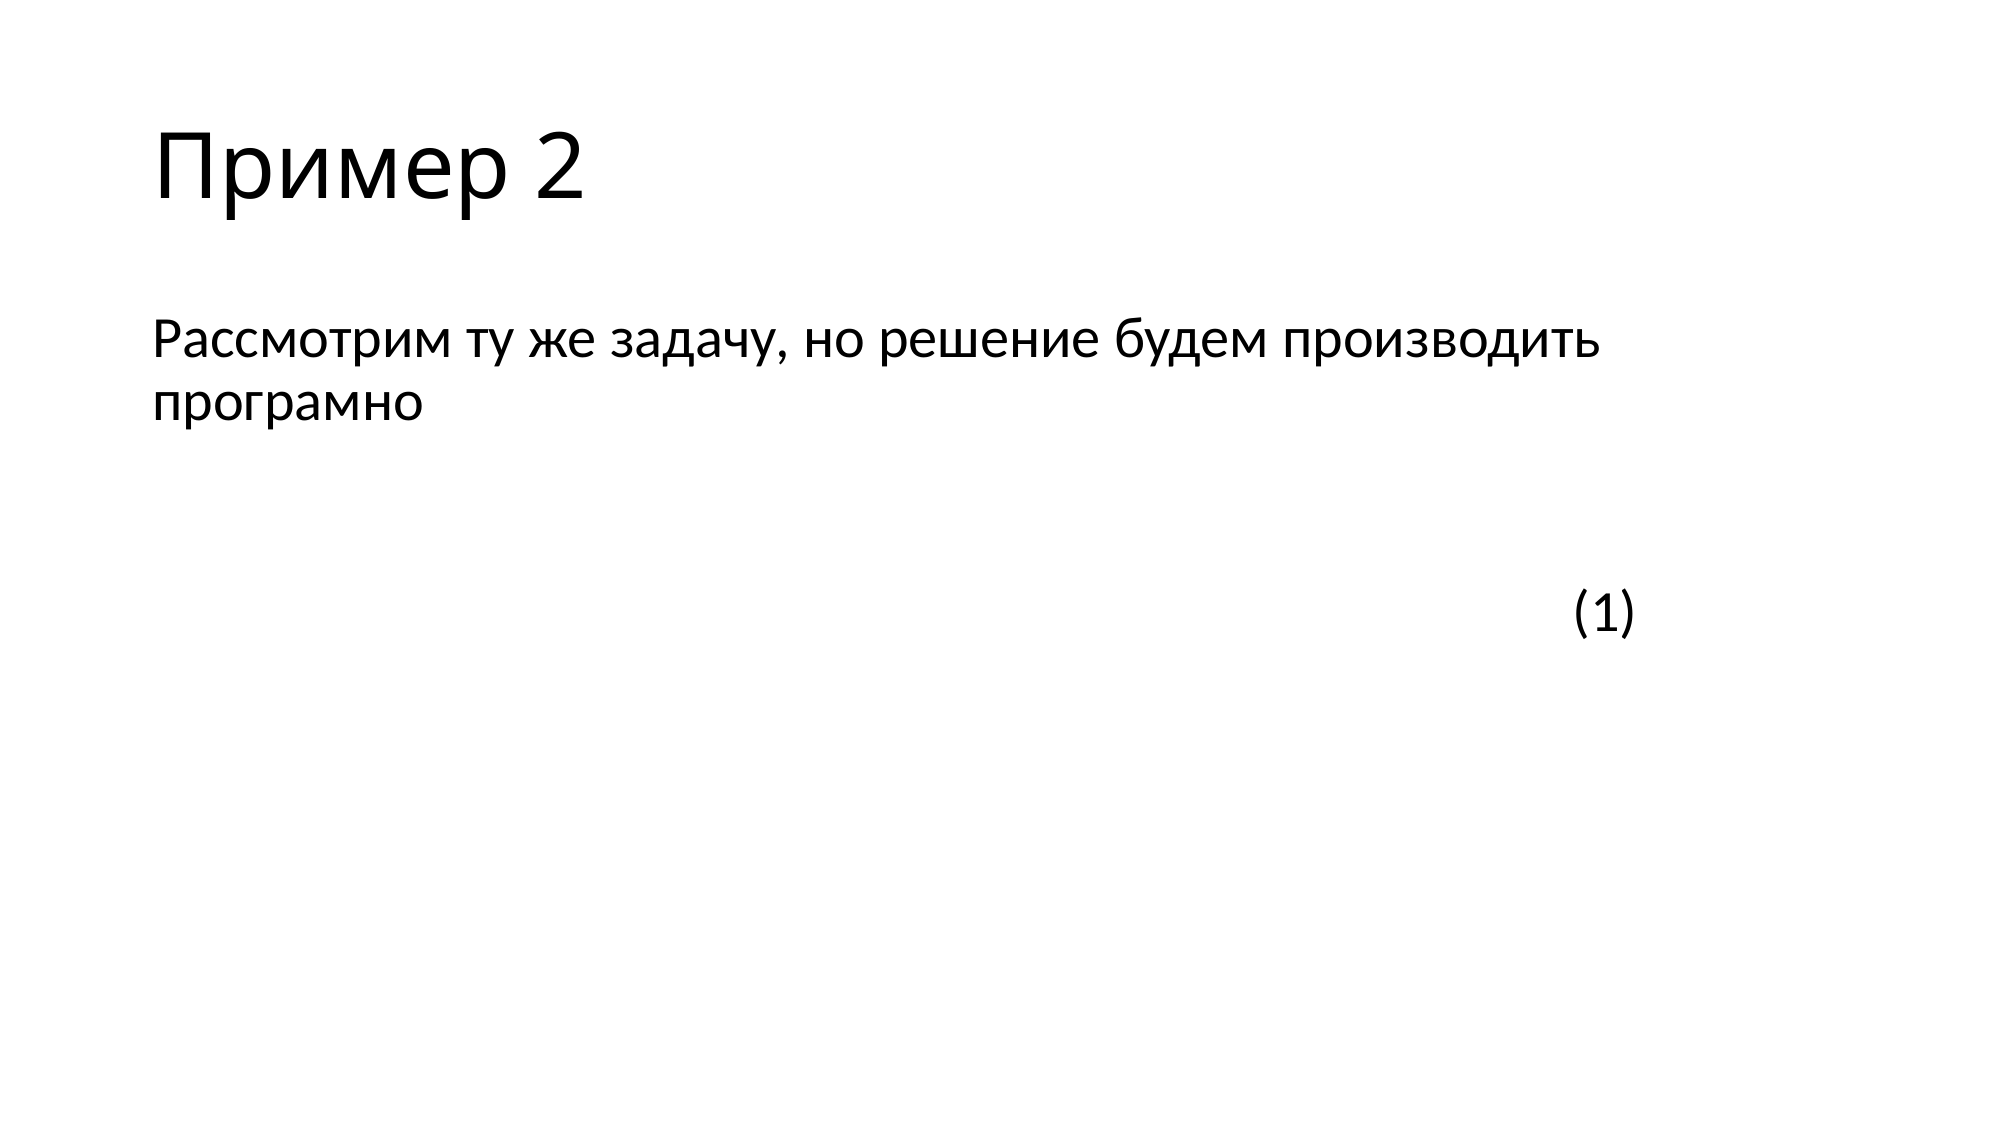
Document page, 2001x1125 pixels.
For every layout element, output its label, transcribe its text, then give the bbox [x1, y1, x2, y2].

title Пример 2 [137, 59, 1863, 278]
list Рассмотрим ту же задачу, но решение будем производить програмно [137, 299, 1863, 1014]
